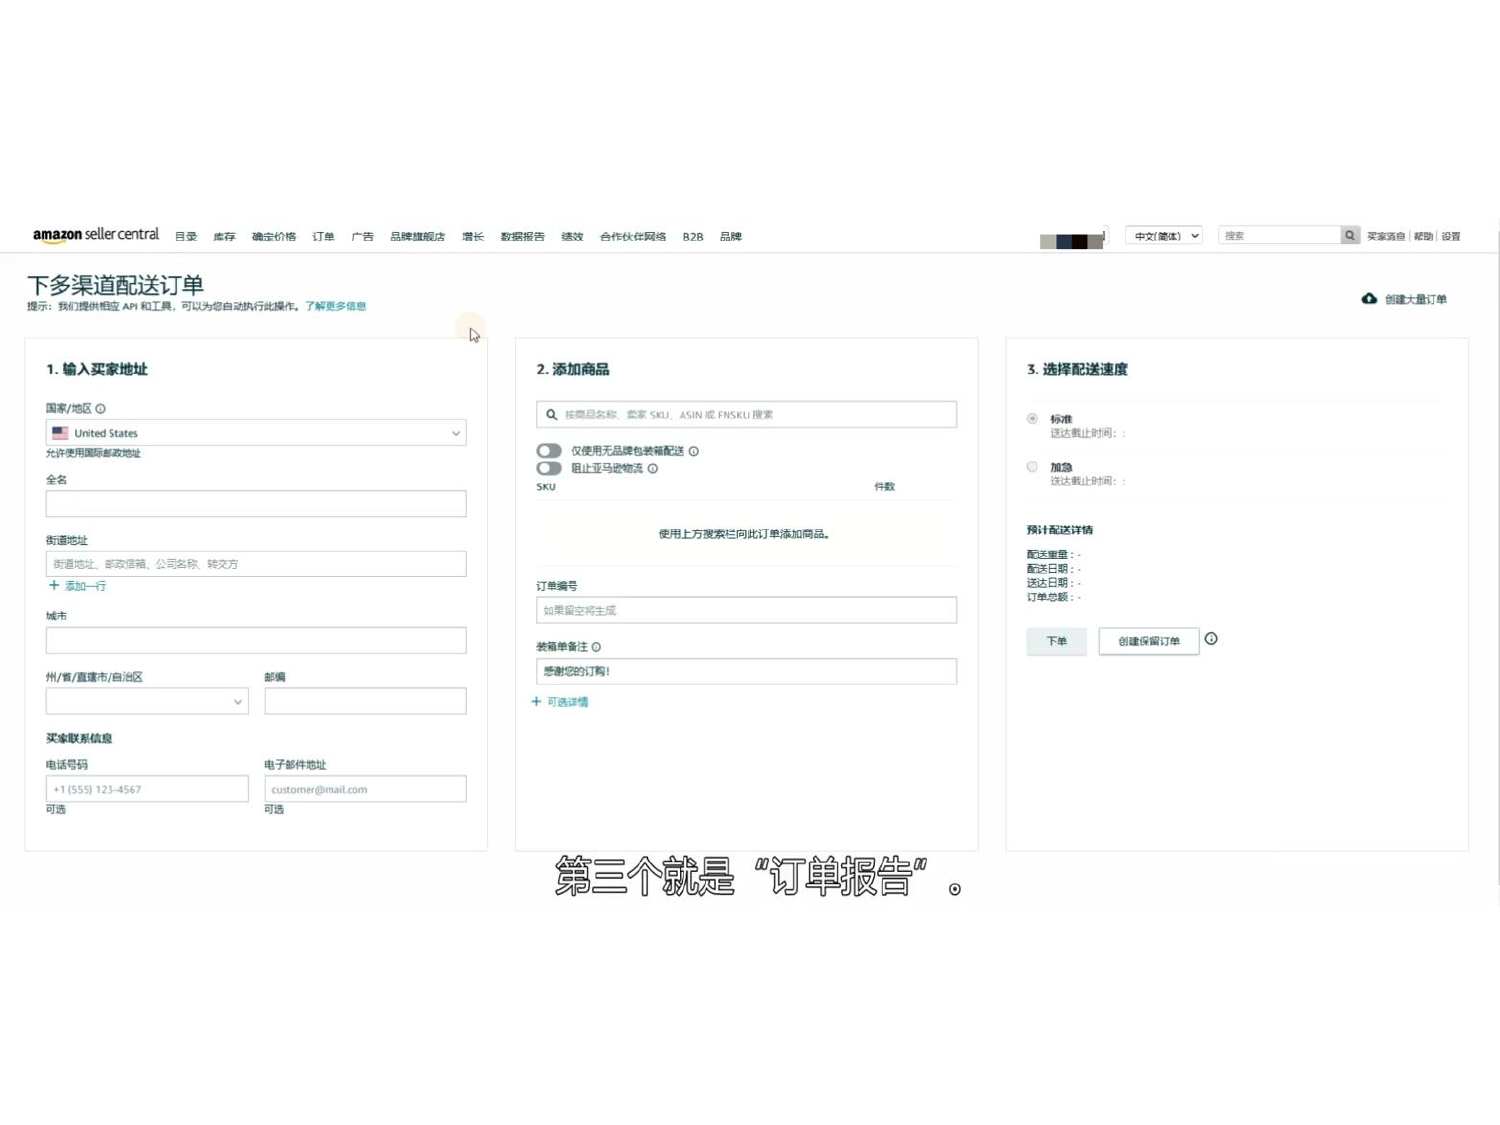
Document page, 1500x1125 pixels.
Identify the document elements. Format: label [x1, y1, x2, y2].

picture [0, 217, 1500, 908]
